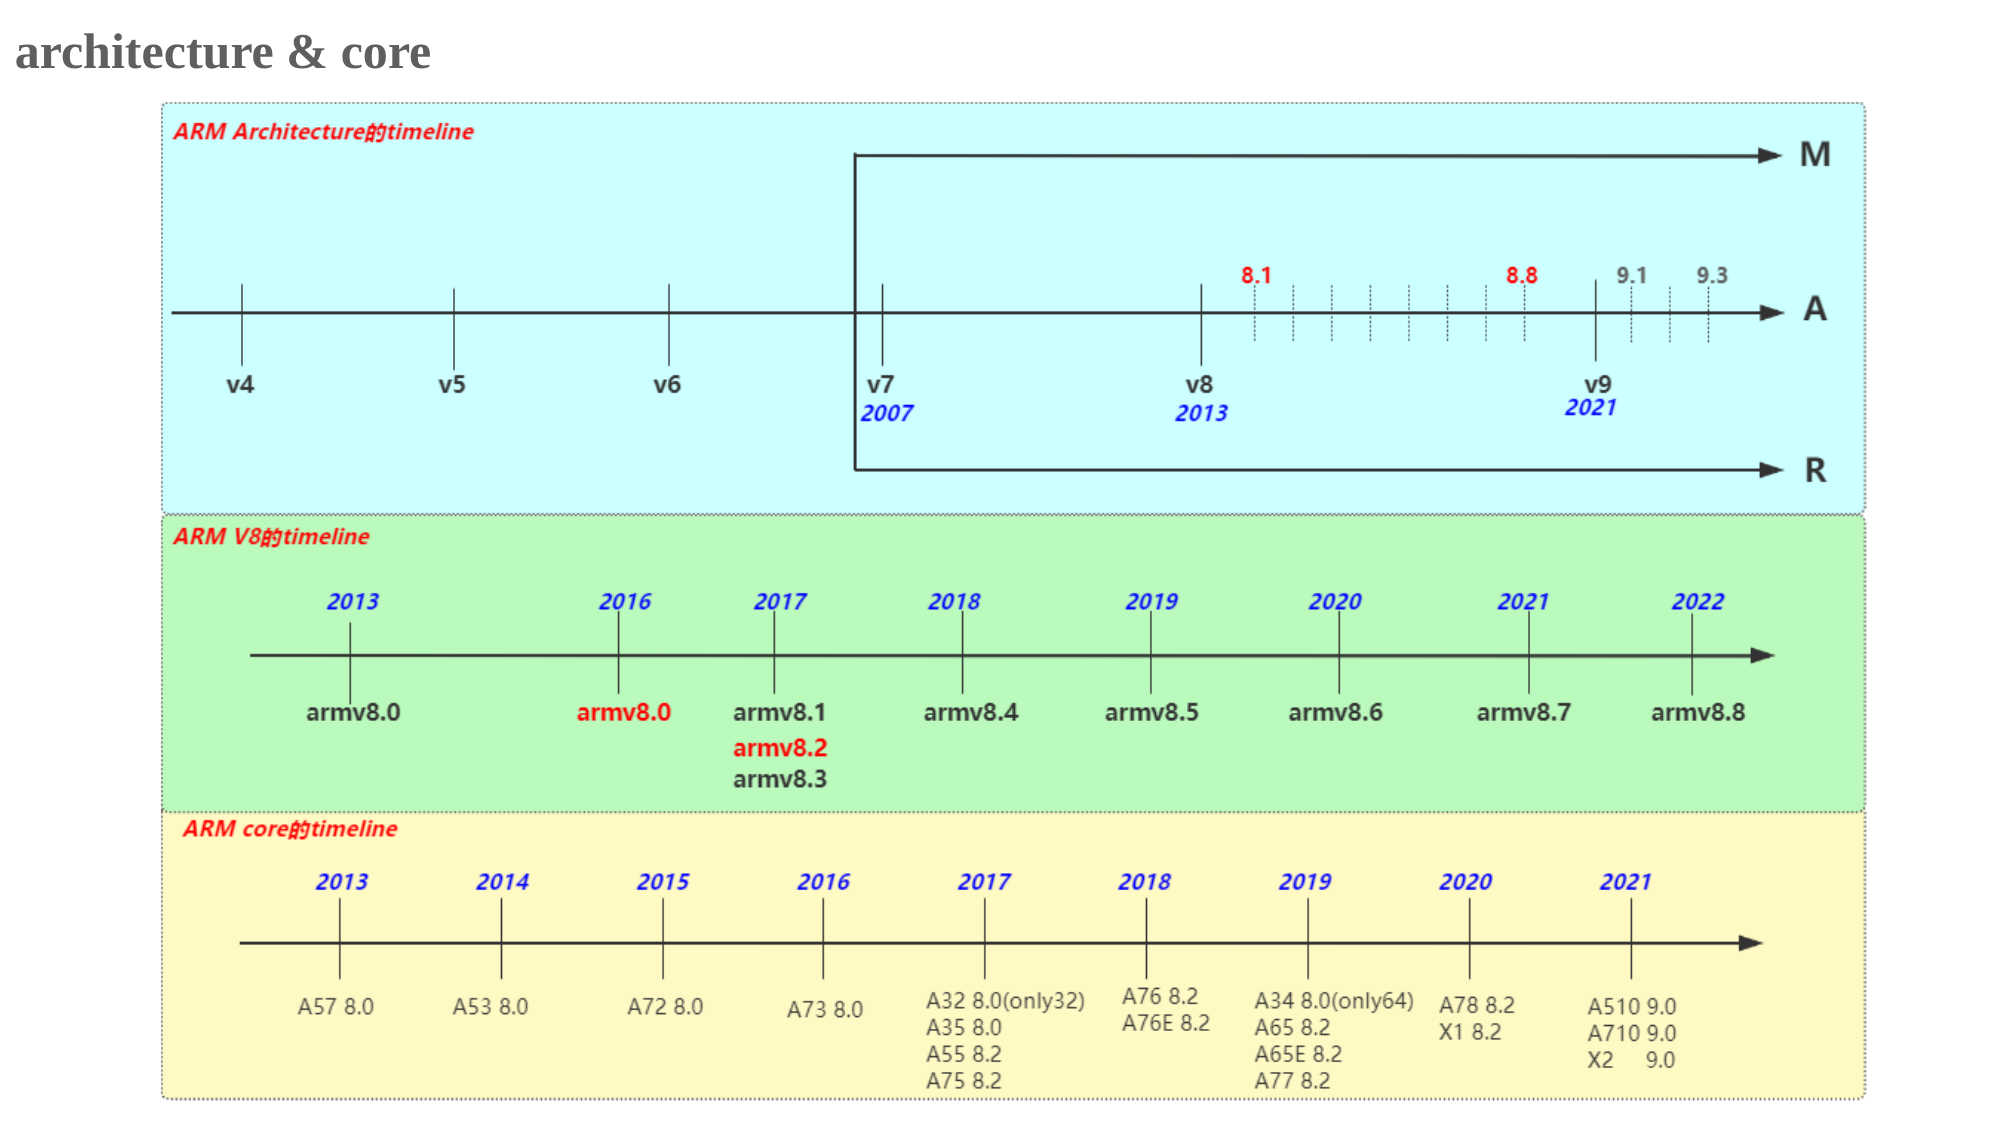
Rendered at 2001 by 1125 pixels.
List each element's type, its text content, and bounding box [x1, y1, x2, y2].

text_box architecture & core [0, 11, 538, 87]
picture [154, 98, 1877, 1114]
